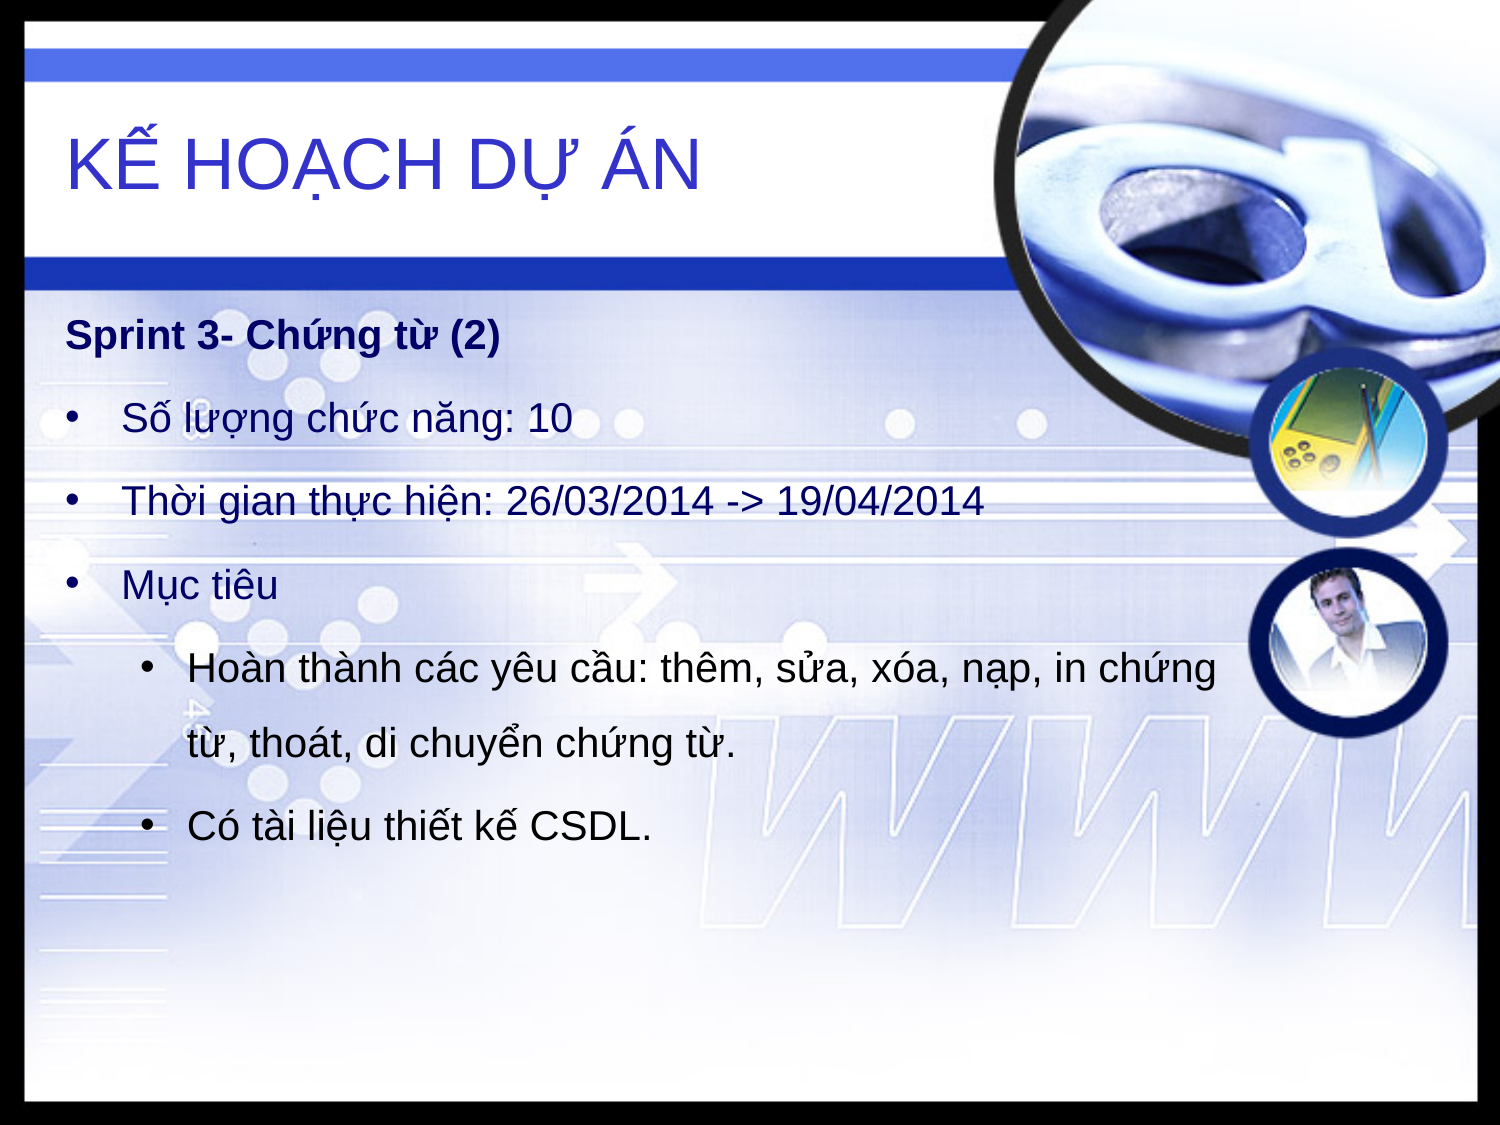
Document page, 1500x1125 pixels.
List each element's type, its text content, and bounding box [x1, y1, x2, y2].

picture [0, 0, 1500, 1125]
title KẾ HOẠCH DỰ ÁN [49, 112, 988, 208]
list Sprint 3- Chứng từ (2) Số lượng chức năng: 10 Thời gian thực hiện: 26/03/2014 -> 19/04/2014 Mục tiêu Hoàn thành các yêu cầu: thêm, sửa, xóa, nạp, in chứng từ, thoát, di chuyển chứng từ. Có tài liệu thiết kế CSDL. [49, 299, 1238, 1013]
